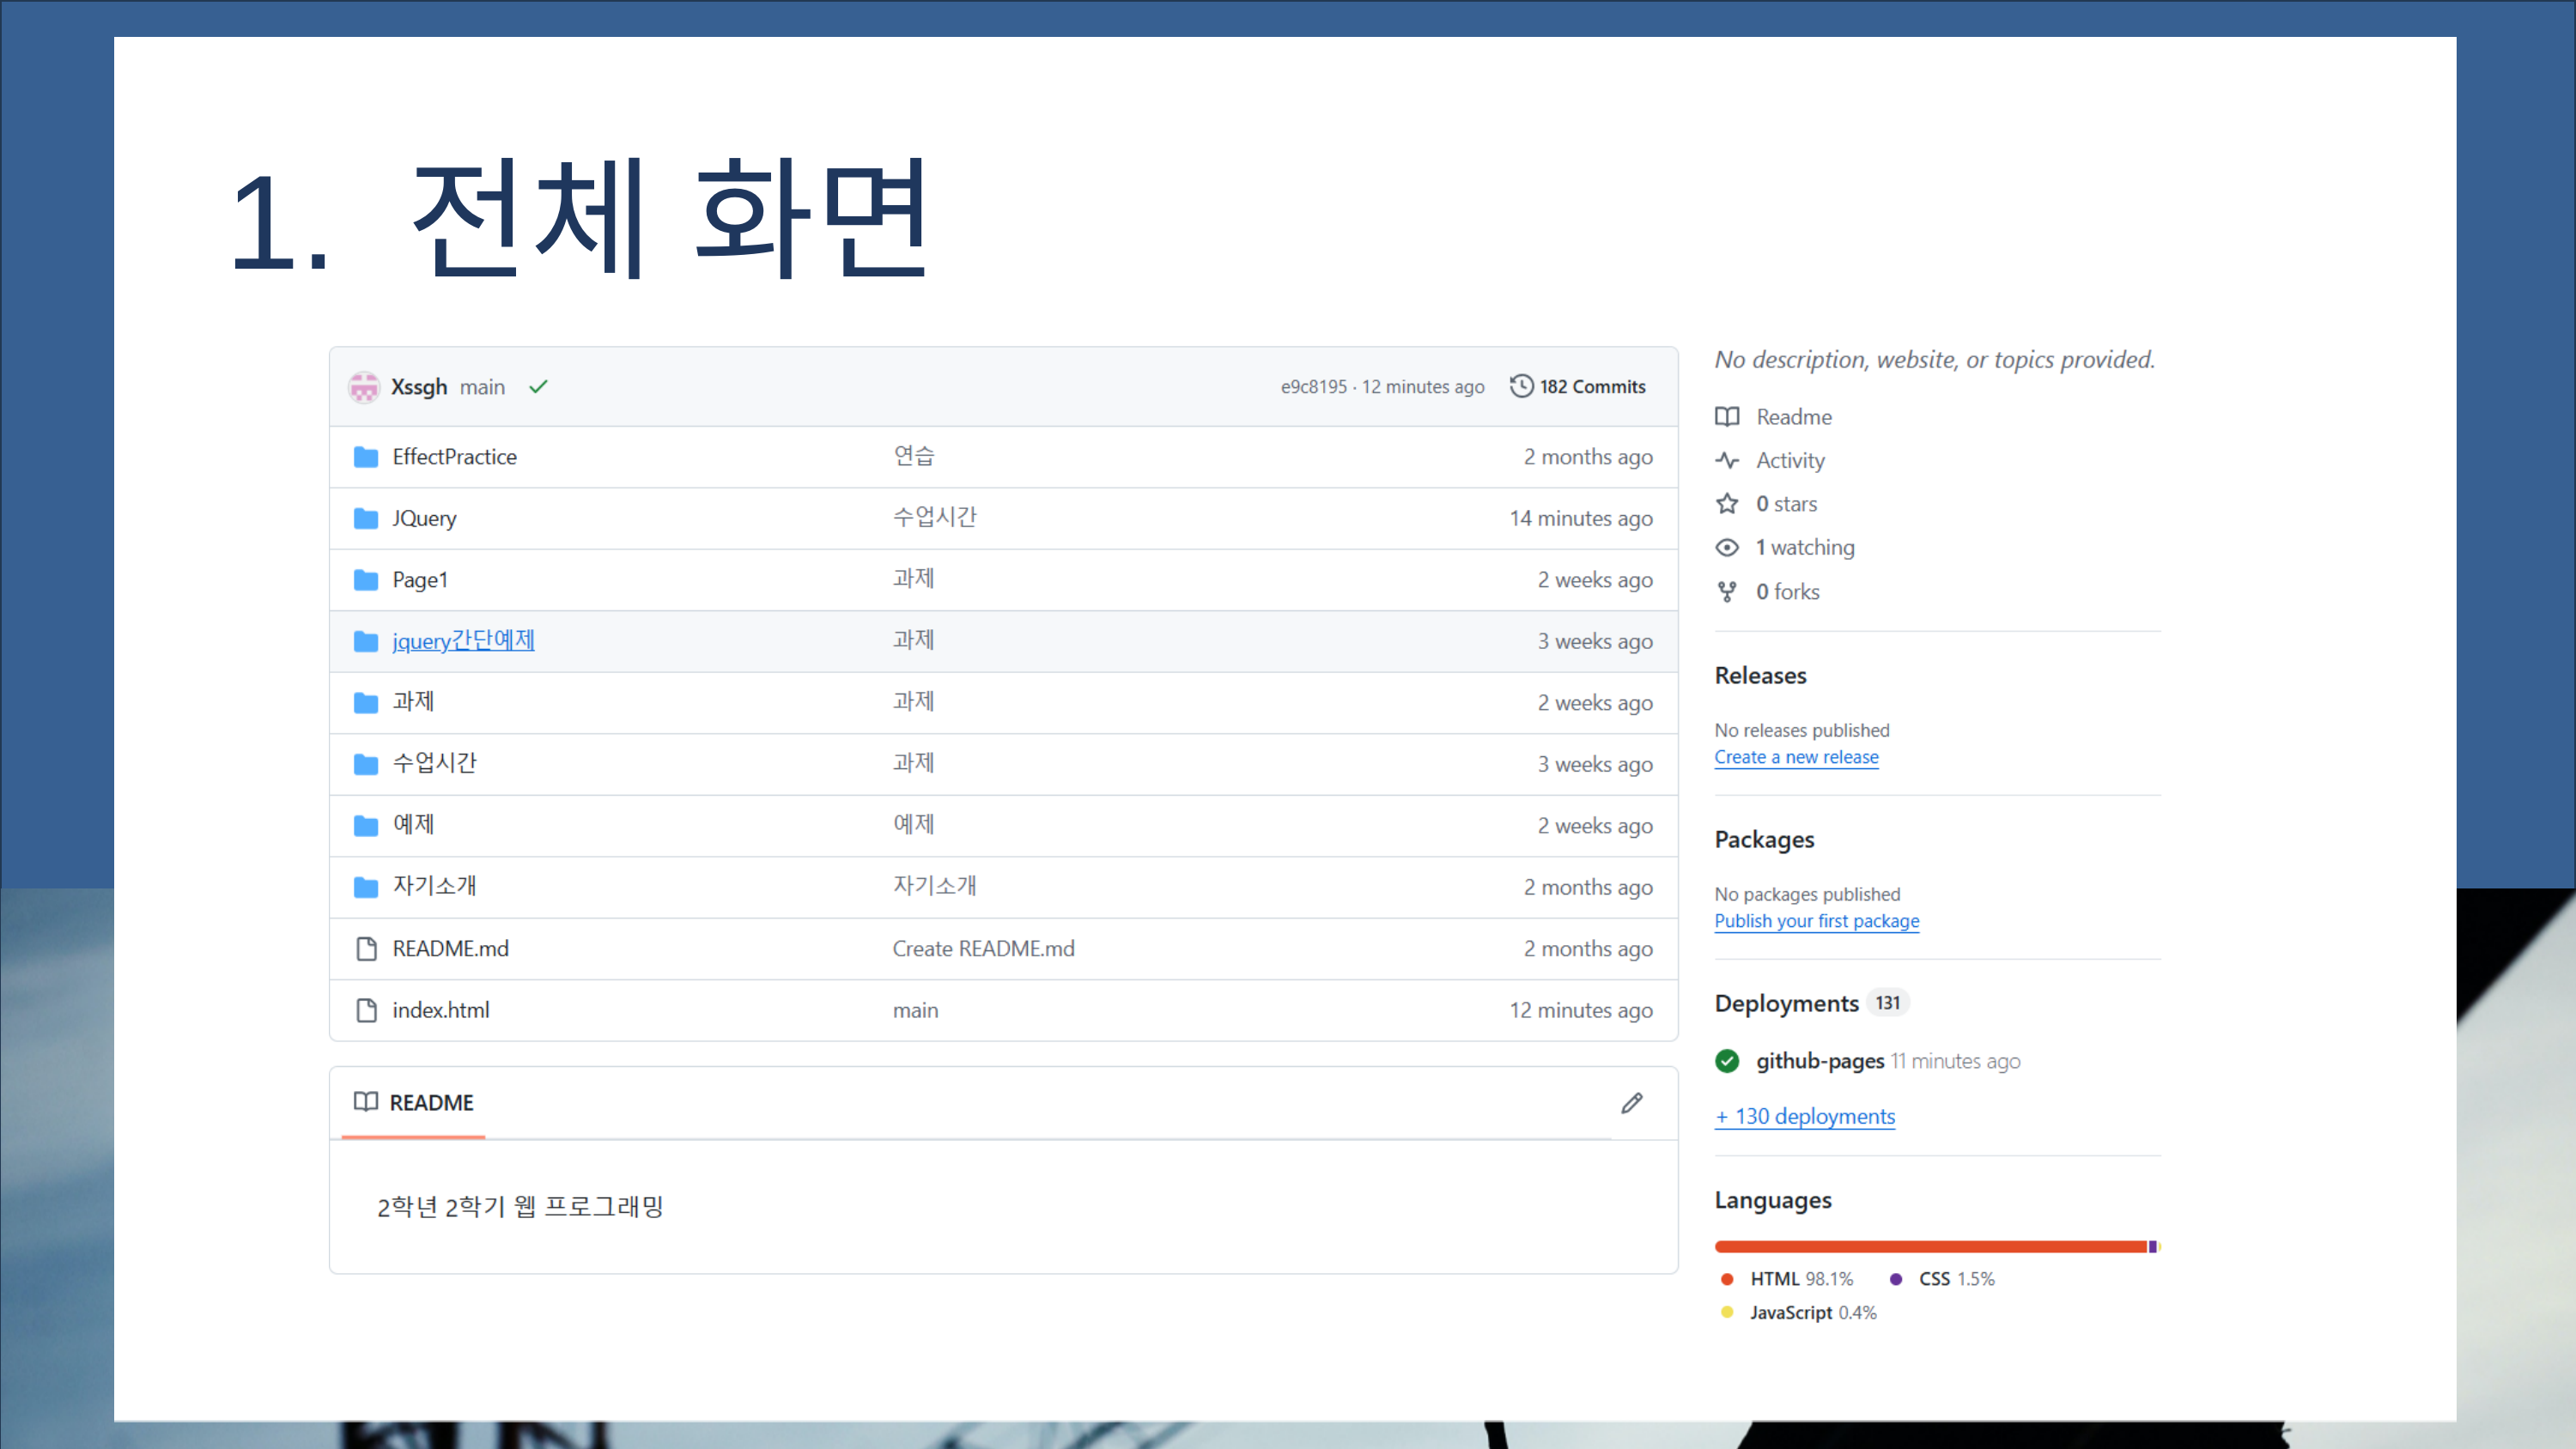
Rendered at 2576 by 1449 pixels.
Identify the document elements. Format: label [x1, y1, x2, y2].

text_box [0, 0, 2576, 887]
picture [1, 37, 2576, 1449]
